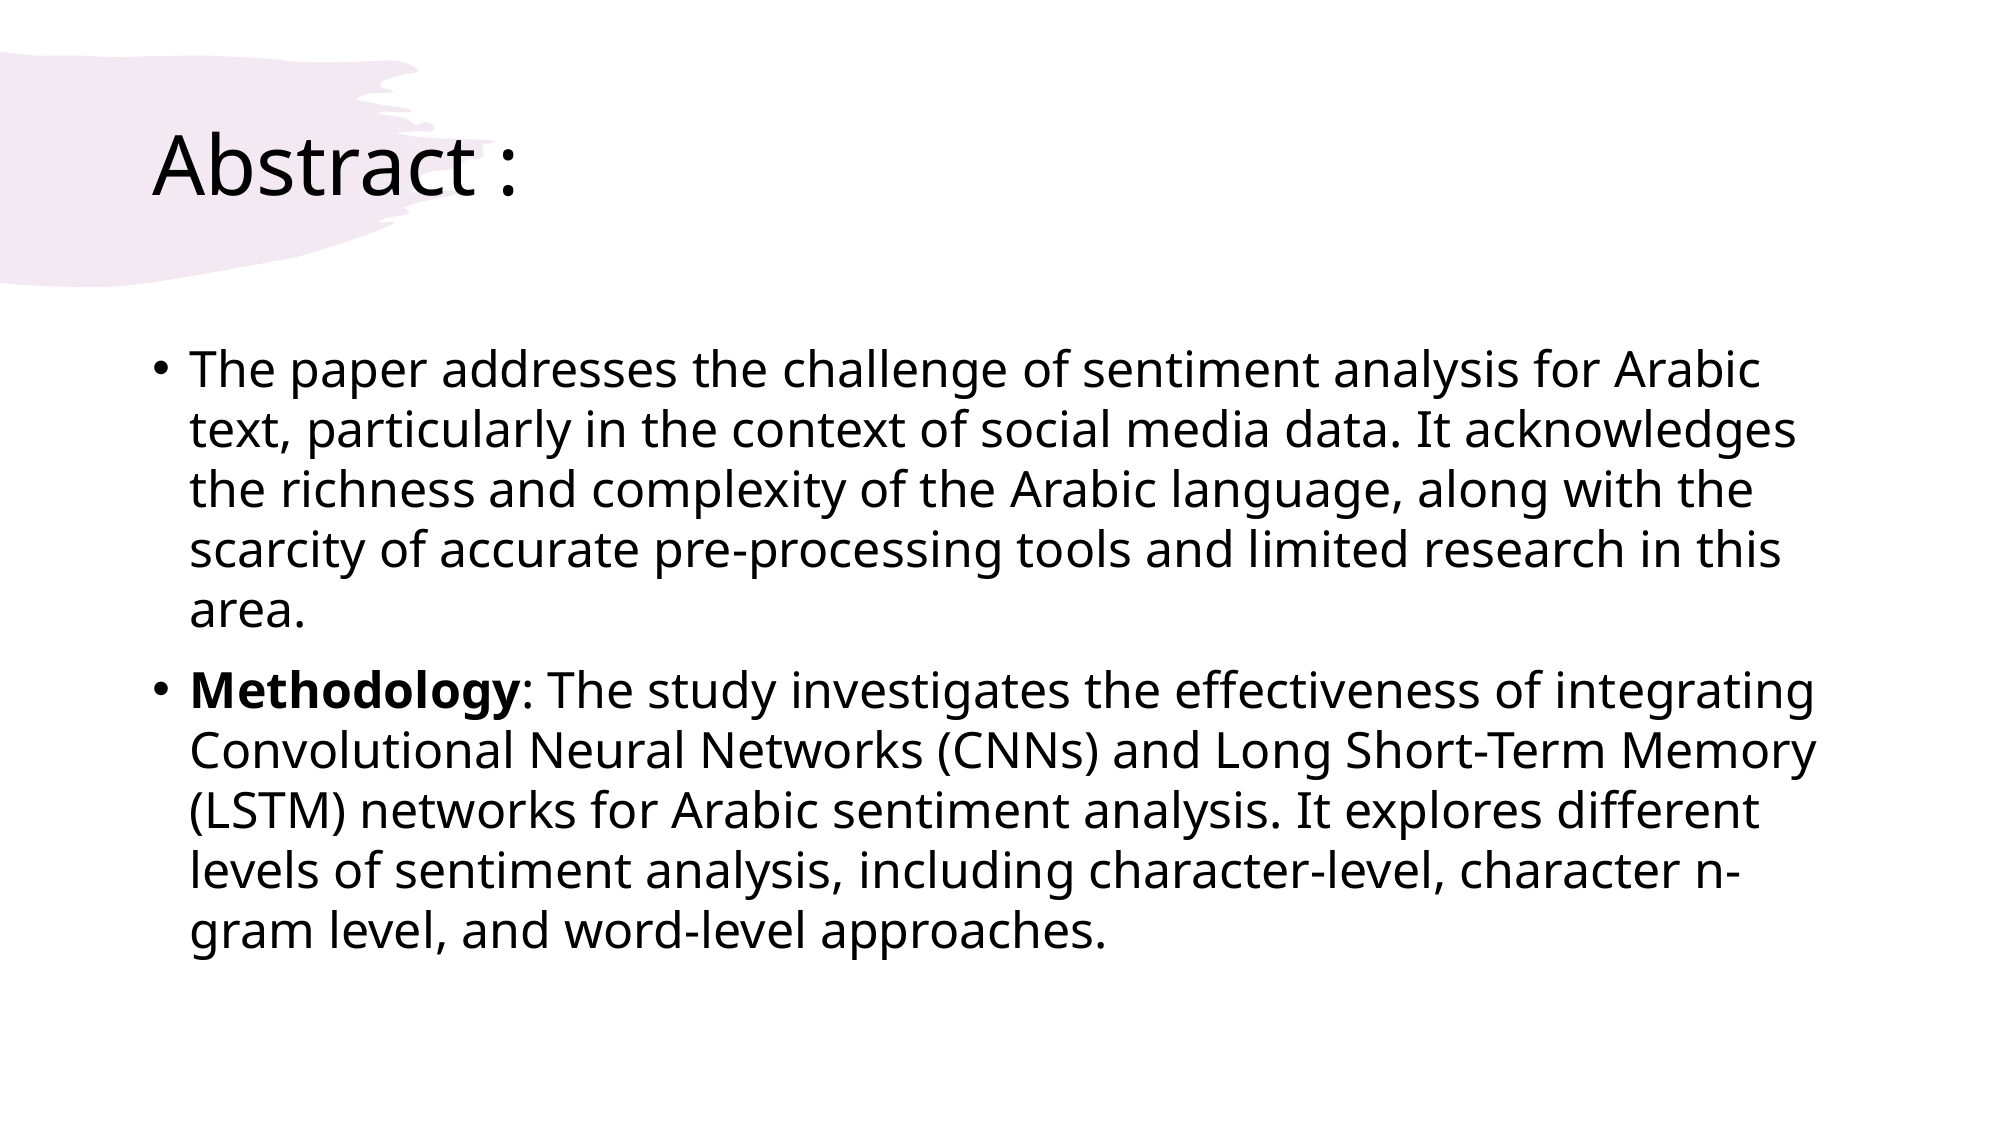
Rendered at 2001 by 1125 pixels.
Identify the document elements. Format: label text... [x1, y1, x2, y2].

title Abstract : [137, 59, 1863, 278]
list The paper addresses the challenge of sentiment analysis for Arabic text, particularly in the context of social media data. It acknowledges the richness and complexity of the Arabic language, along with the scarcity of accurate pre-processing tools and limited research in this area. Methodology: The study investigates the effectiveness of integrating Convolutional Neural Networks (CNNs) and Long Short-Term Memory (LSTM) networks for Arabic sentiment analysis. It explores different levels of sentiment analysis, including character-level, character n-gram level, and word-level approaches. [137, 329, 1863, 1013]
